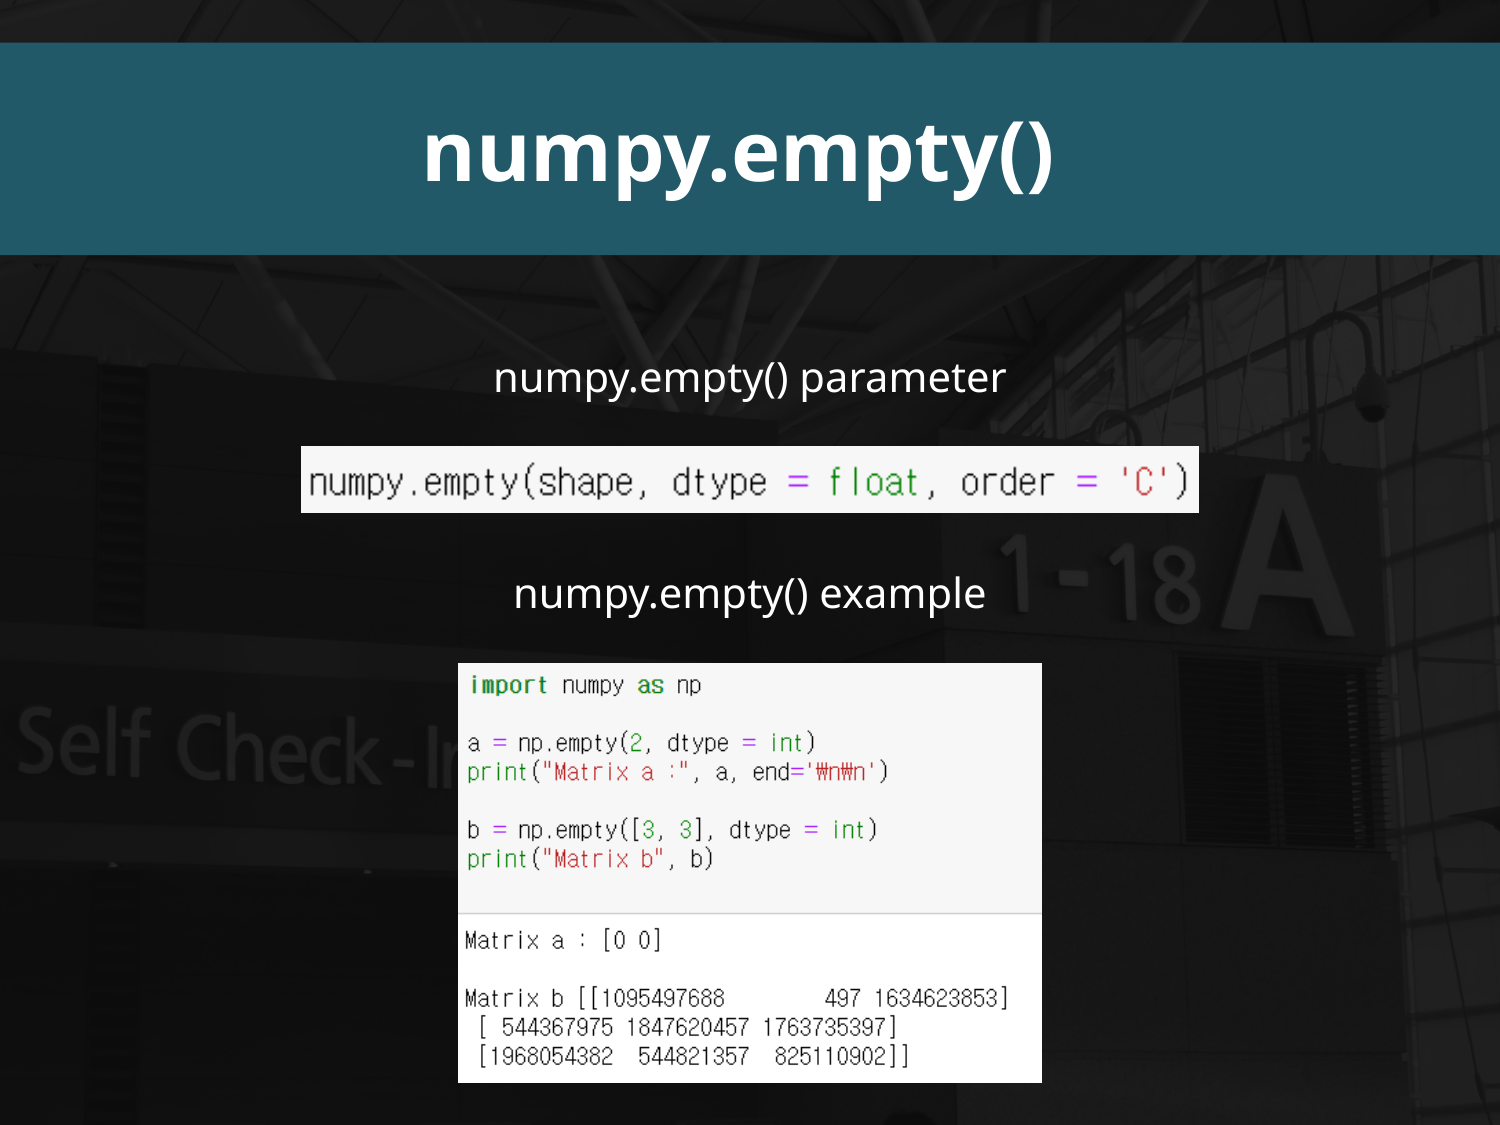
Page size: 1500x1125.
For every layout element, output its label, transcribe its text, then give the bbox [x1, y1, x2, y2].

text_box [0, 41, 1500, 257]
text_box numpy.empty() example [271, 559, 1229, 625]
text_box NEW [88, 638, 1483, 893]
text_box numpy.empty() parameter [271, 343, 1229, 409]
picture [457, 663, 1043, 1083]
text_box numpy.empty() [41, 91, 1436, 206]
picture [300, 446, 1200, 513]
